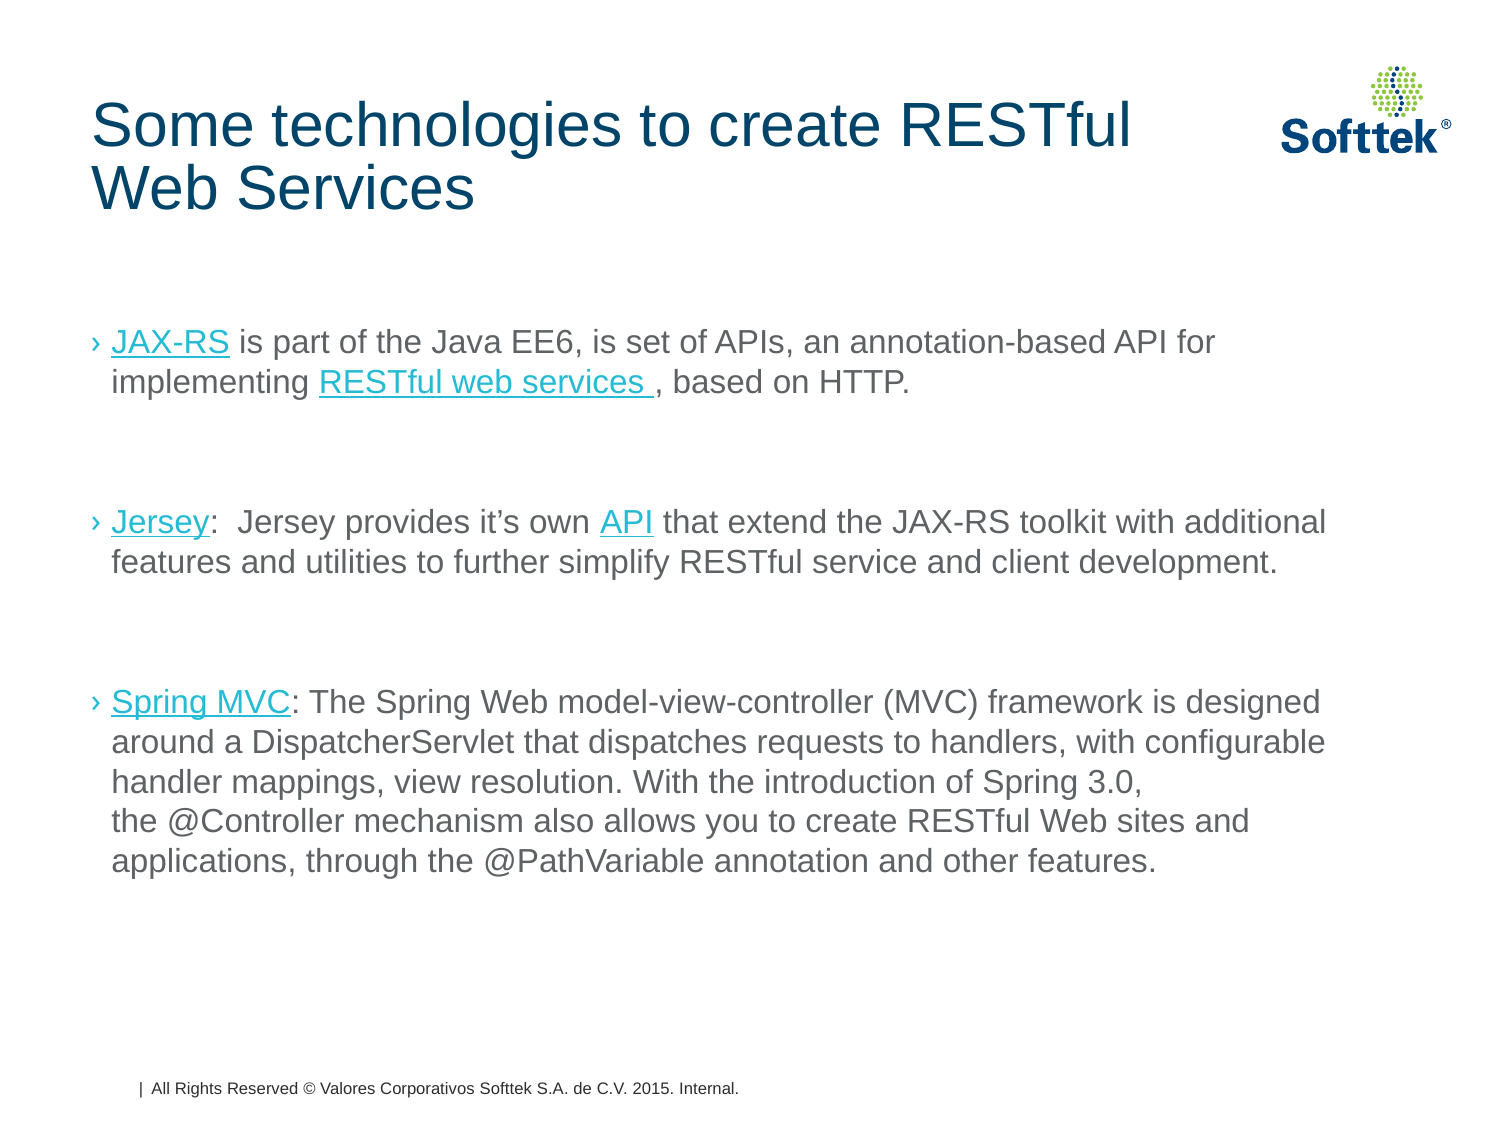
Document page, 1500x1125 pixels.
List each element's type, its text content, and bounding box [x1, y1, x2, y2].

title Some technologies to create RESTful Web Services [76, 89, 1258, 230]
list JAX-RS is part of the Java EE6, is set of APIs, an annotation-based API for implementing RESTful web services , based on HTTP. Jersey: Jersey provides it’s own API that extend the JAX-RS toolkit with additional features and utilities to further simplify RESTful service and client development. Spring MVC: The Spring Web model-view-controller (MVC) framework is designed around a DispatcherServlet that dispatches requests to handlers, with configurable handler mappings, view resolution. With the introduction of Spring 3.0, the @Controller mechanism also allows you to create RESTful Web sites and applications, through the @PathVariable annotation and other features. [75, 219, 1423, 1035]
